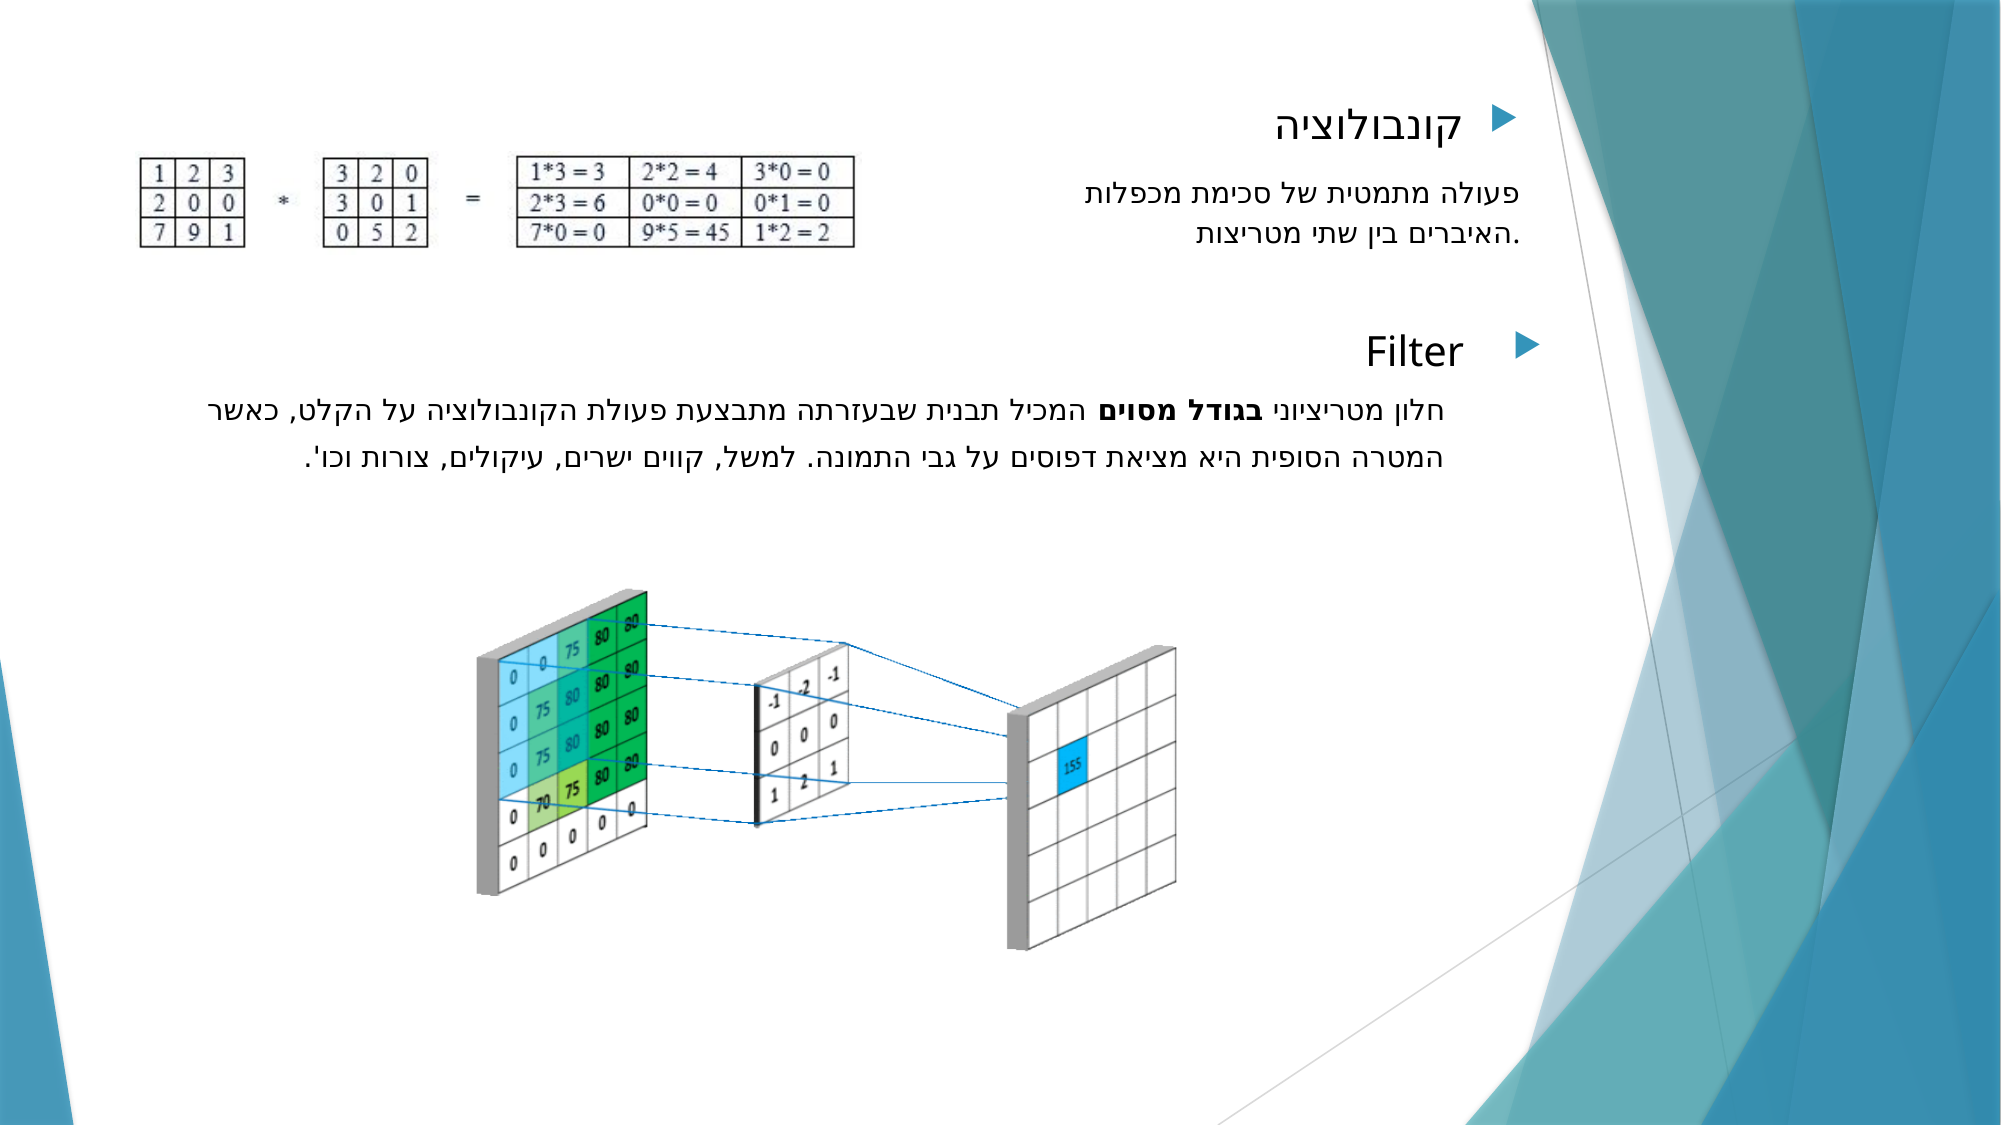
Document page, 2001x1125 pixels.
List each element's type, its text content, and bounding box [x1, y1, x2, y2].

text_box Filter חלון מטריציוני בגודל מסוים המכיל תבנית שבעזרתה מתבצעת פעולת הקונבולוציה על הקלט, כאשר המטרה הסופית היא מציאת דפוסים על גבי התמונה. למשל, קווים ישרים, עיקולים, צורות וכו'. [112, 292, 1536, 563]
picture [135, 151, 862, 256]
picture [412, 560, 1236, 996]
list קונבולוציה פעולה מתמטית של סכימת מכפלות האיברים בין שתי מטריצות. [920, 83, 1536, 292]
